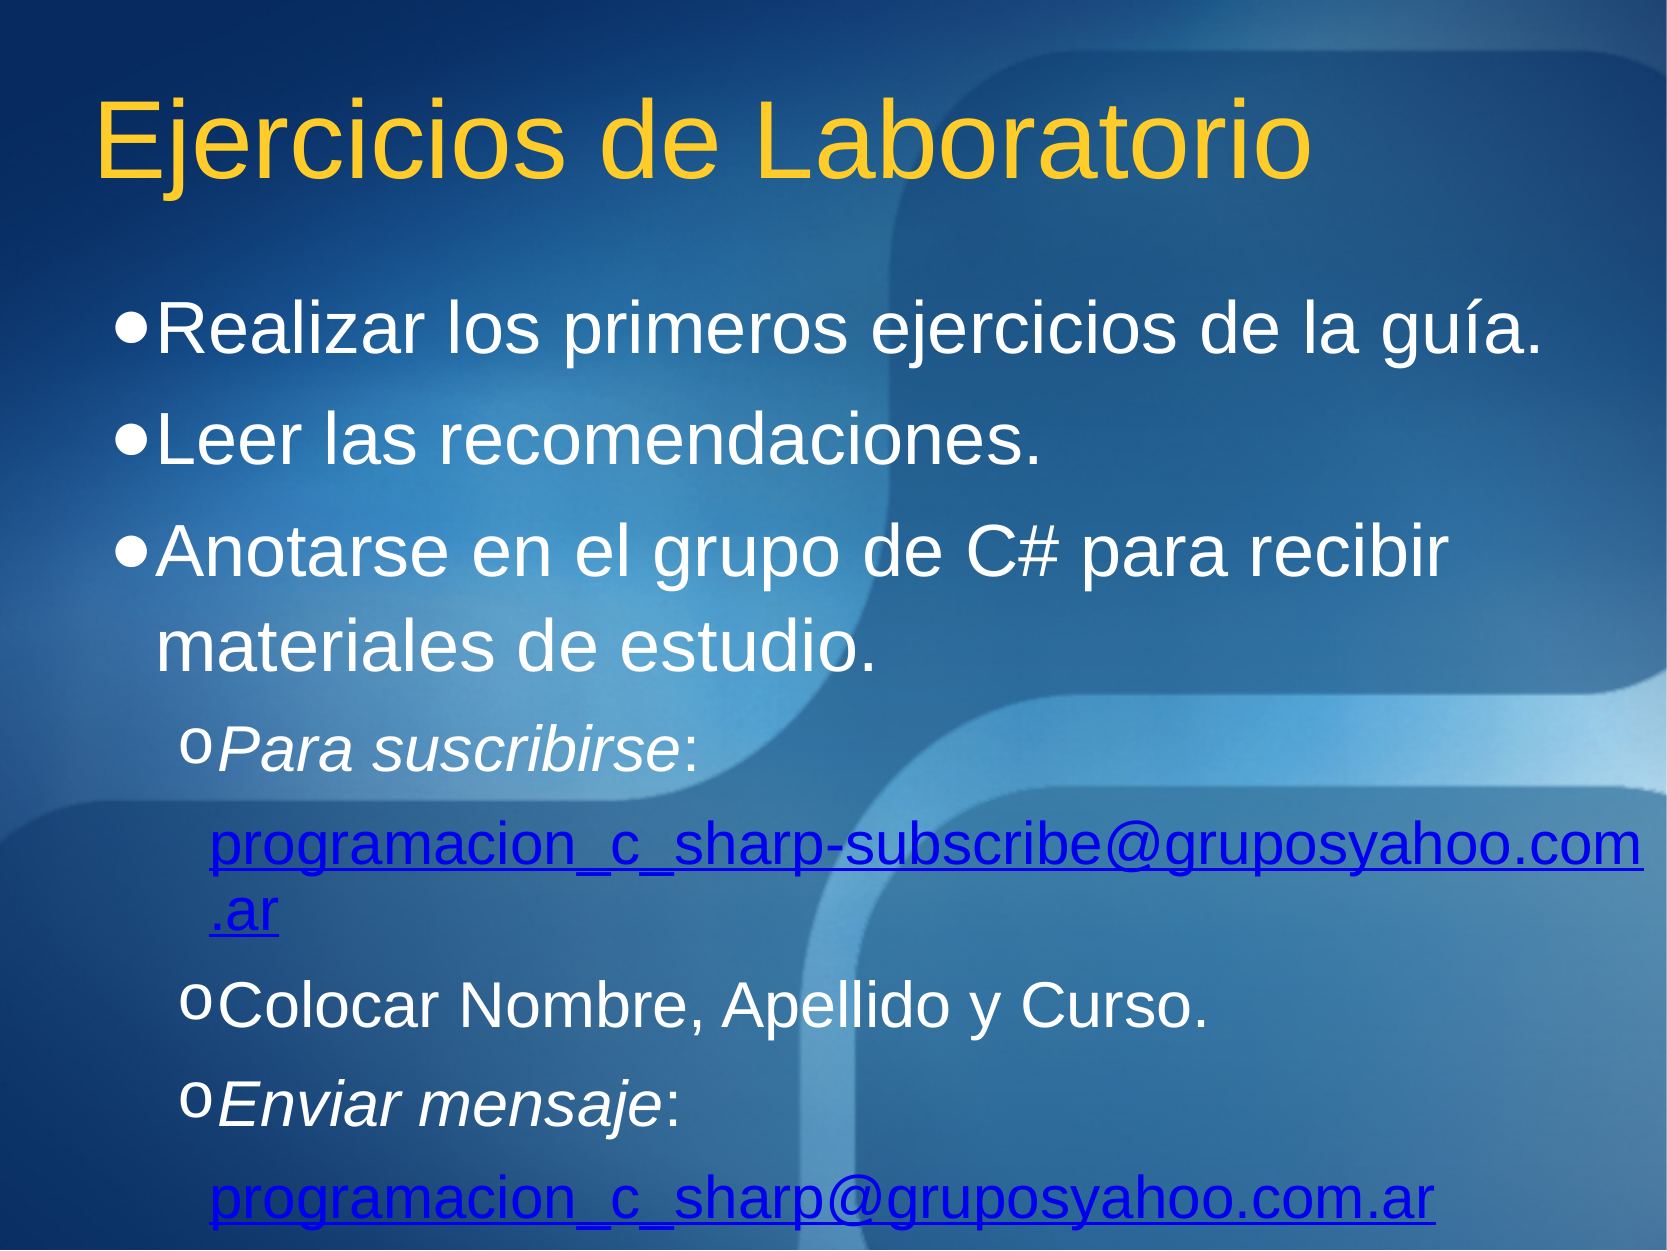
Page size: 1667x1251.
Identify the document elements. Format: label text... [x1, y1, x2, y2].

list Realizar los primeros ejercicios de la guía. Leer las recomendaciones. Anotarse en el grupo de C# para recibir materiales de estudio. Para suscribirse: programacion_c_sharp-subscribe@gruposyahoo.com.ar Colocar Nombre, Apellido y Curso. Enviar mensaje: programacion_c_sharp@gruposyahoo.com.ar [86, 266, 1663, 1187]
picture [0, 0, 1667, 1250]
title Ejercicios de Laboratorio [86, 50, 1595, 184]
